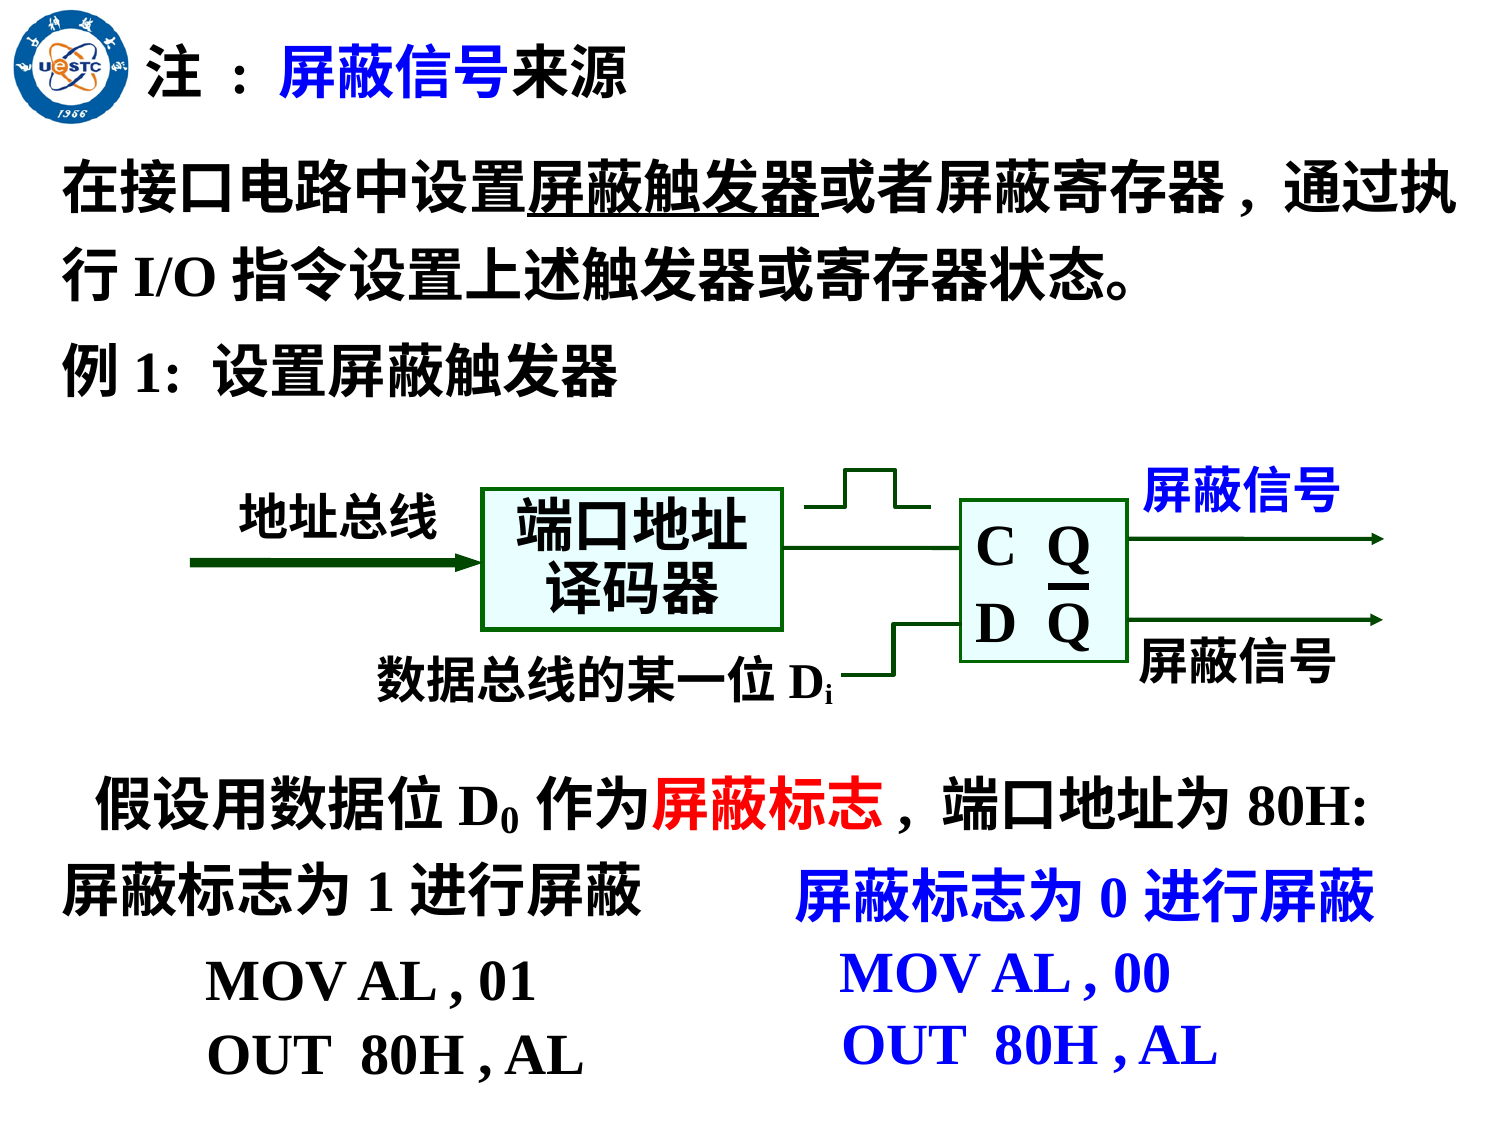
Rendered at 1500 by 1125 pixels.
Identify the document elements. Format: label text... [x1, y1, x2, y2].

text_box OUT 80H , AL [191, 1008, 653, 1094]
text_box 注 : 屏蔽信号来源 [130, 27, 962, 113]
picture [6, 8, 136, 126]
text_box 在接口电路中设置屏蔽触发器或者屏蔽寄存器, 通过执行I/O指令设置上述触发器或寄存器状态。 [46, 125, 1500, 316]
text_box 例1: 设置屏蔽触发器 [47, 326, 669, 411]
text_box MOV AL , 00 [824, 926, 1220, 1012]
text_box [189, 469, 1384, 717]
text_box OUT 80H , AL [826, 998, 1274, 1084]
text_box 屏蔽标志为1进行屏蔽 [46, 846, 693, 931]
text_box MOV AL , 01 [190, 934, 593, 1020]
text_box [1127, 451, 1389, 540]
text_box 屏蔽标志为0进行屏蔽 [752, 851, 1424, 937]
text_box 假设用数据位D0作为屏蔽标志, 端口地址为80H: [79, 751, 1388, 849]
